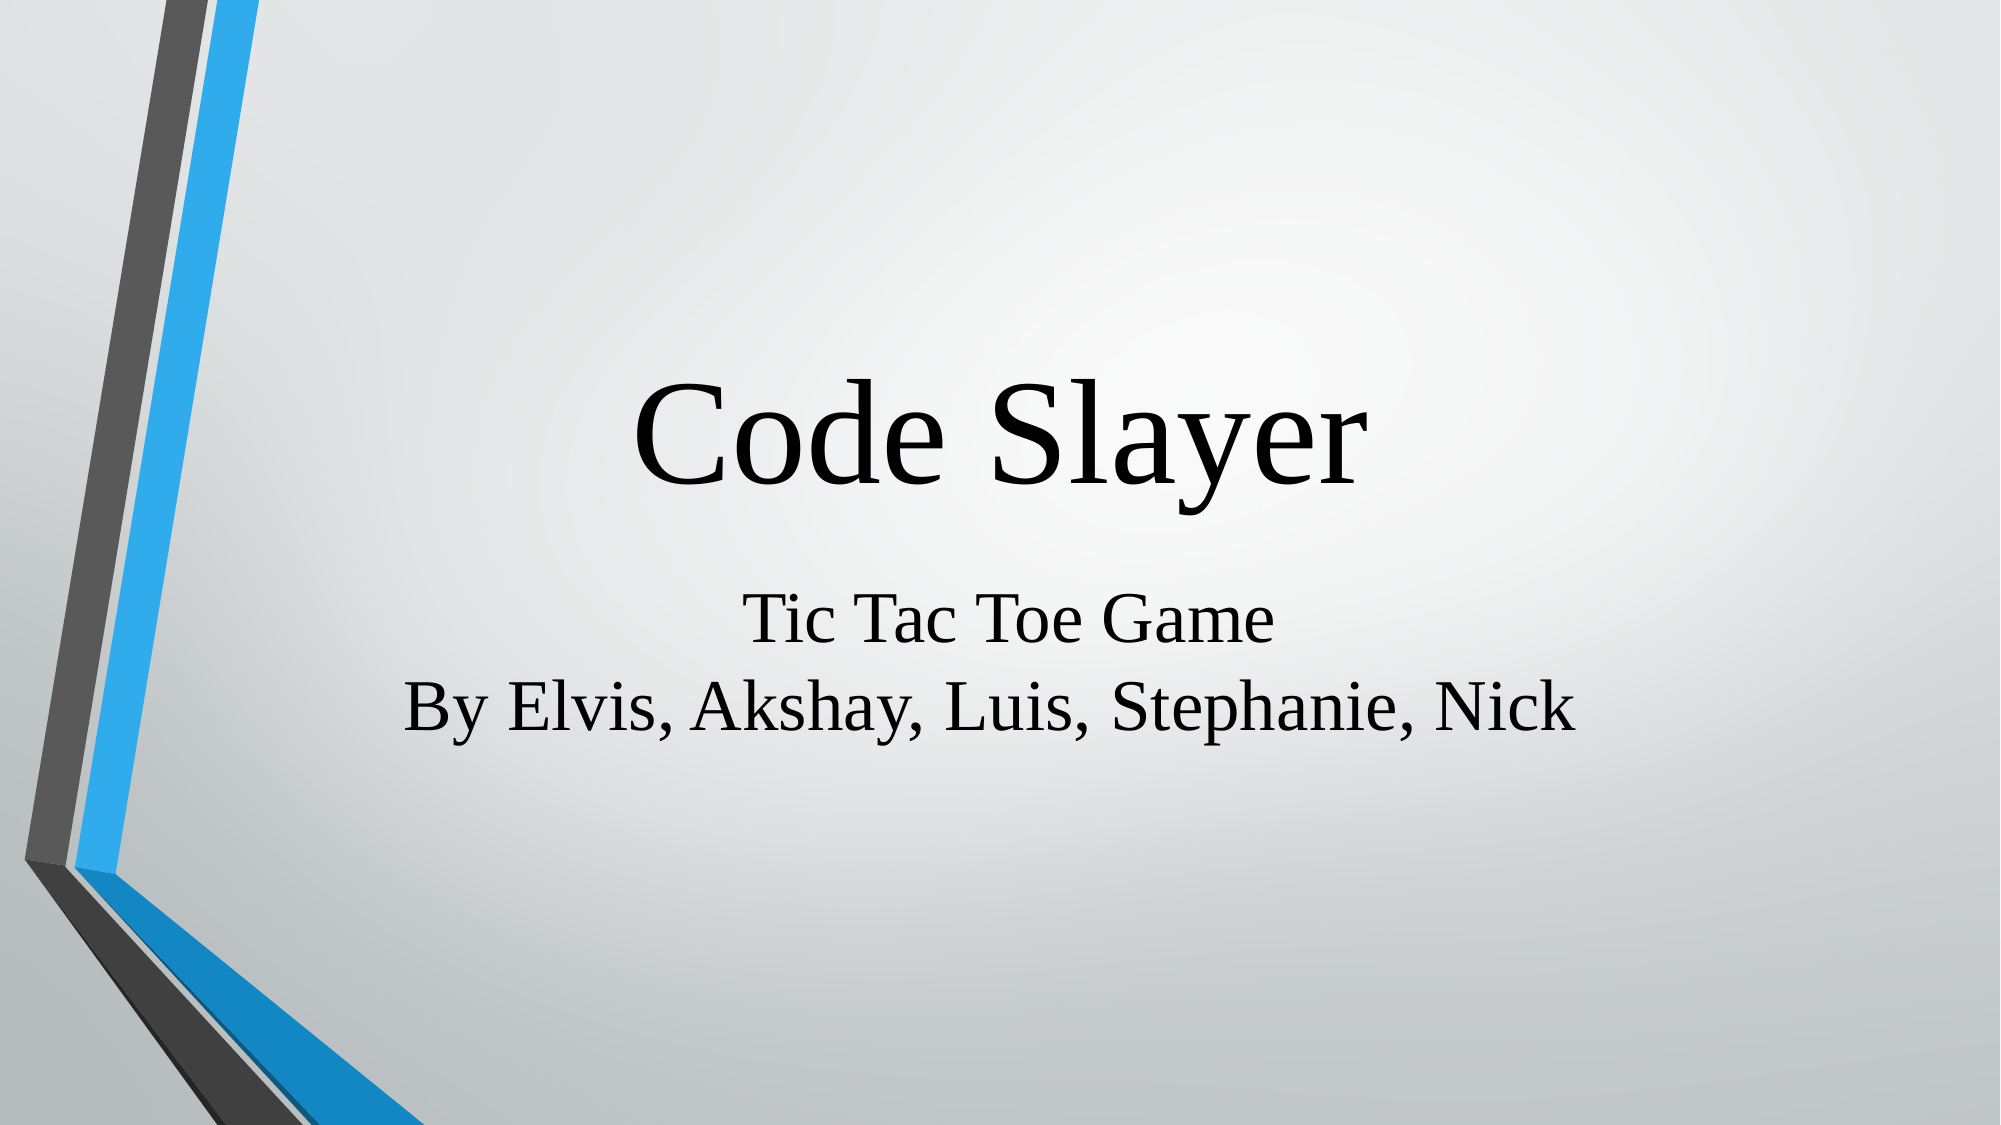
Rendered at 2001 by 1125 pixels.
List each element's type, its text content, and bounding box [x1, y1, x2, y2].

text_box Tic Tac Toe Game By Elvis, Akshay, Luis, Stephanie, Nick [362, 562, 1638, 894]
text_box Code Slayer [362, 360, 1638, 522]
